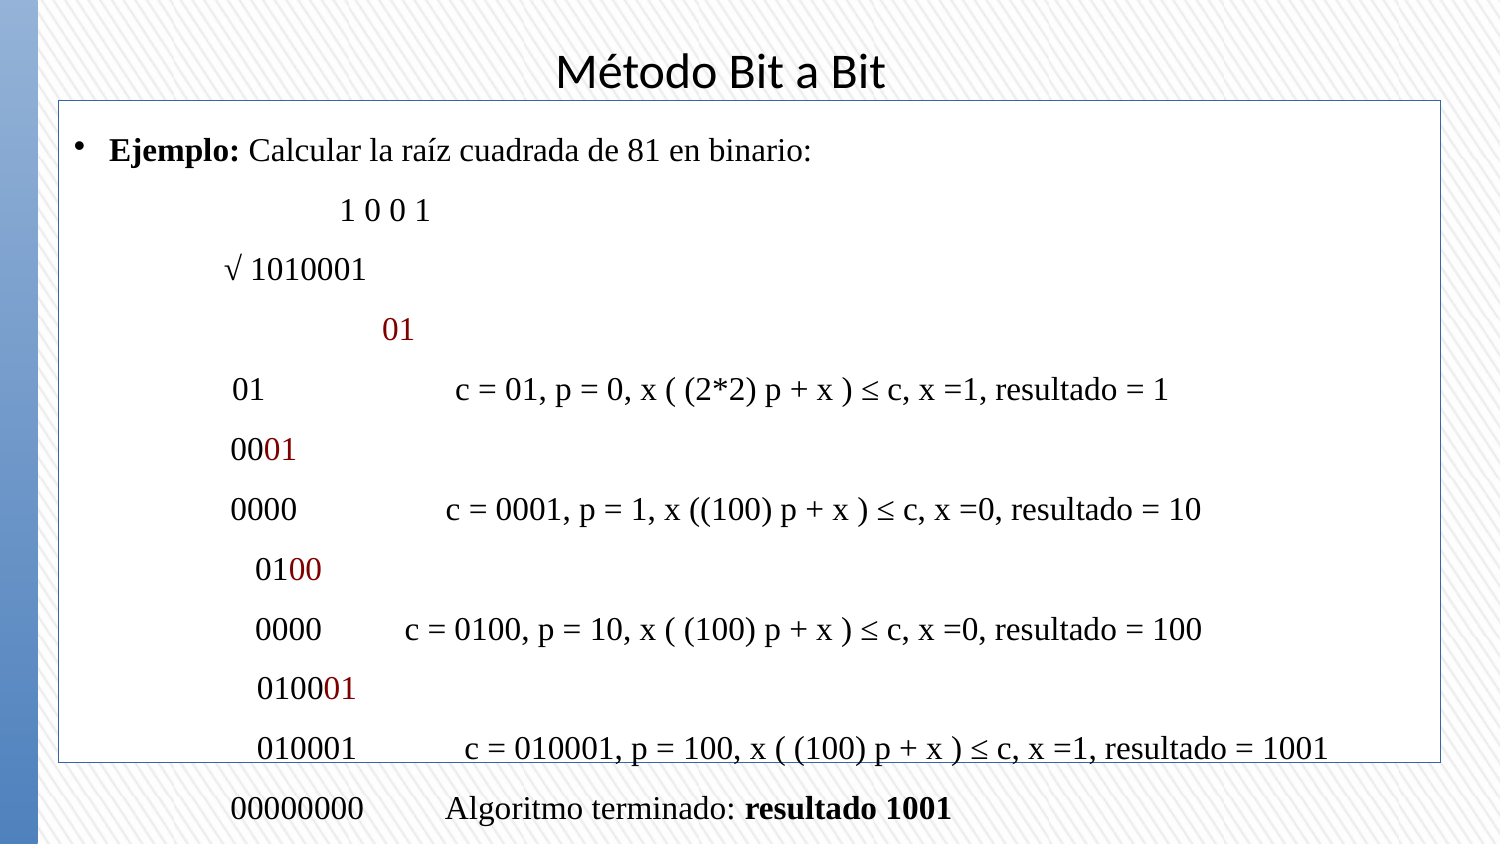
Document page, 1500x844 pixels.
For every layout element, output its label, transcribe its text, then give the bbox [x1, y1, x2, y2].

text_box Método Bit a Bit [82, 8, 1371, 100]
picture [37, 0, 1500, 844]
text_box Ejemplo: Calcular la raíz cuadrada de 81 en binario: 1 0 0 1 √ 1010001 01 01 c = 01, p = 0, x ( (2*2) p + x ) ≤ c, x =1, resultado = 1 0001 0000 c = 0001, p = 1, x ((100) p + x ) ≤ c, x =0, resultado = 10 0100 0000 c = 0100, p = 10, x ( (100) p + x ) ≤ c, x =0, resultado = 100 010001 010001 c = 010001, p = 100, x ( (100) p + x ) ≤ c, x =1, resultado = 1001 00000000 Algoritmo terminado: resultado 1001 [58, 100, 1441, 763]
